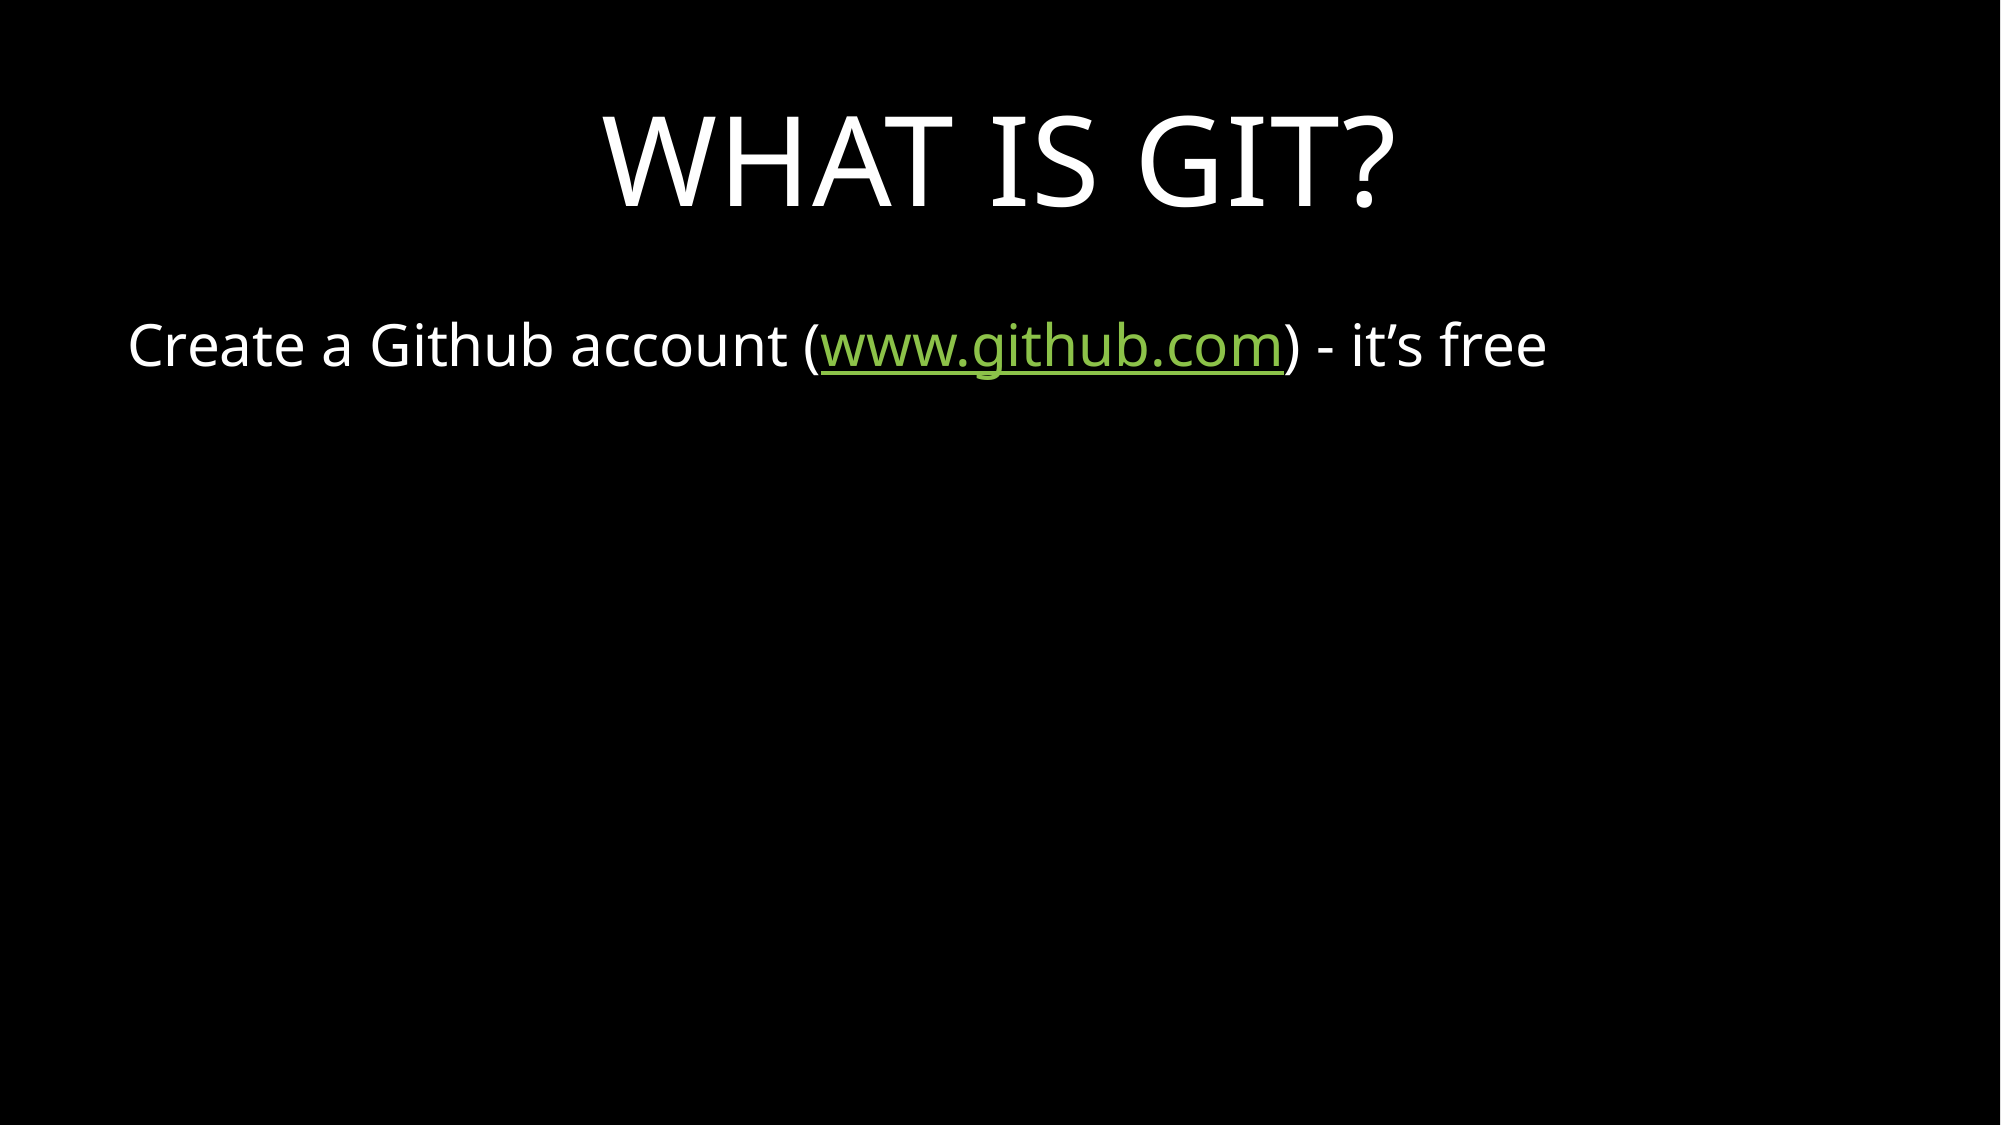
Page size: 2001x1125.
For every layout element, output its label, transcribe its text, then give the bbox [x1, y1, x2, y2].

title What is Git? [0, 91, 2000, 238]
text_box Create a Github account (www.github.com) - it’s free [112, 260, 1861, 395]
